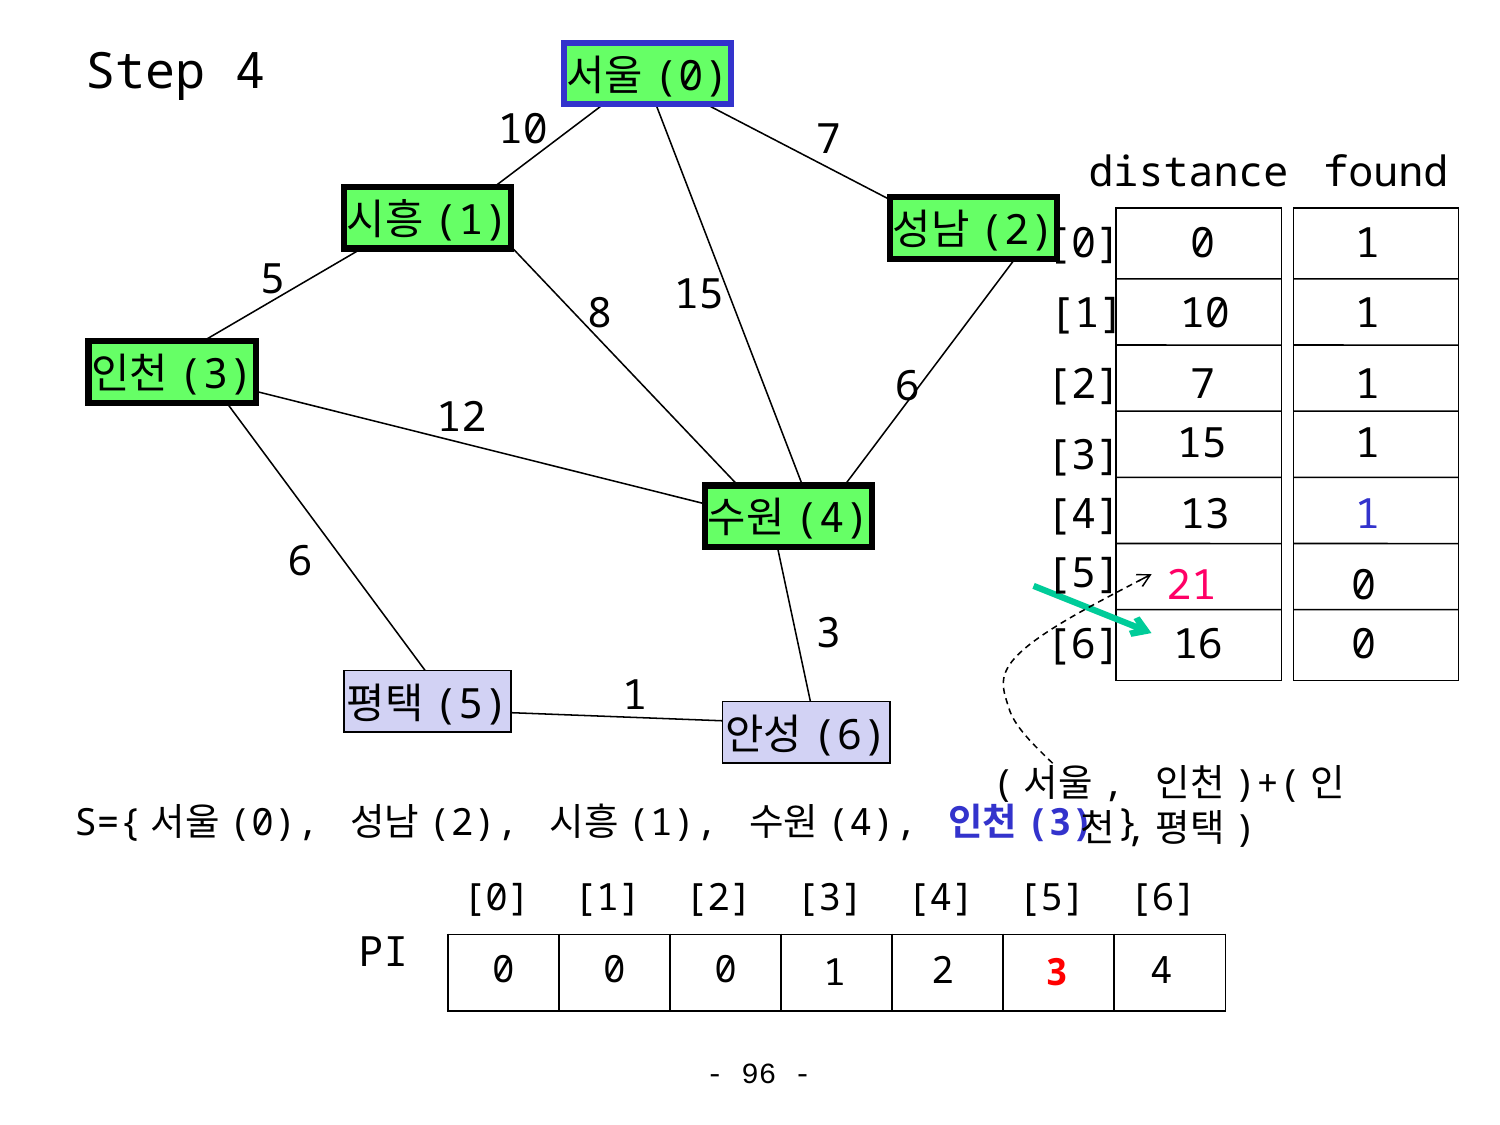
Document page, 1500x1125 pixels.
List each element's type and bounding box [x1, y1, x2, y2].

table_cell [893, 935, 1002, 1010]
table_cell [782, 935, 891, 1010]
table_cell [1004, 935, 1113, 1010]
text_box [1308, 137, 1463, 202]
text_box [343, 916, 424, 982]
table_cell [671, 935, 780, 1010]
table_cell [560, 935, 669, 1010]
text_box [1030, 940, 1083, 1001]
text_box [59, 42, 1387, 857]
text_box [1135, 938, 1188, 999]
text_box [1293, 208, 1459, 681]
table_cell [449, 935, 558, 1010]
table_cell [1115, 935, 1225, 1010]
text_box [70, 30, 281, 106]
text_box [1073, 137, 1304, 202]
table_header [448, 858, 1225, 934]
slide_number [513, 1046, 827, 1094]
text_box [916, 938, 969, 999]
text_box [808, 940, 861, 1001]
